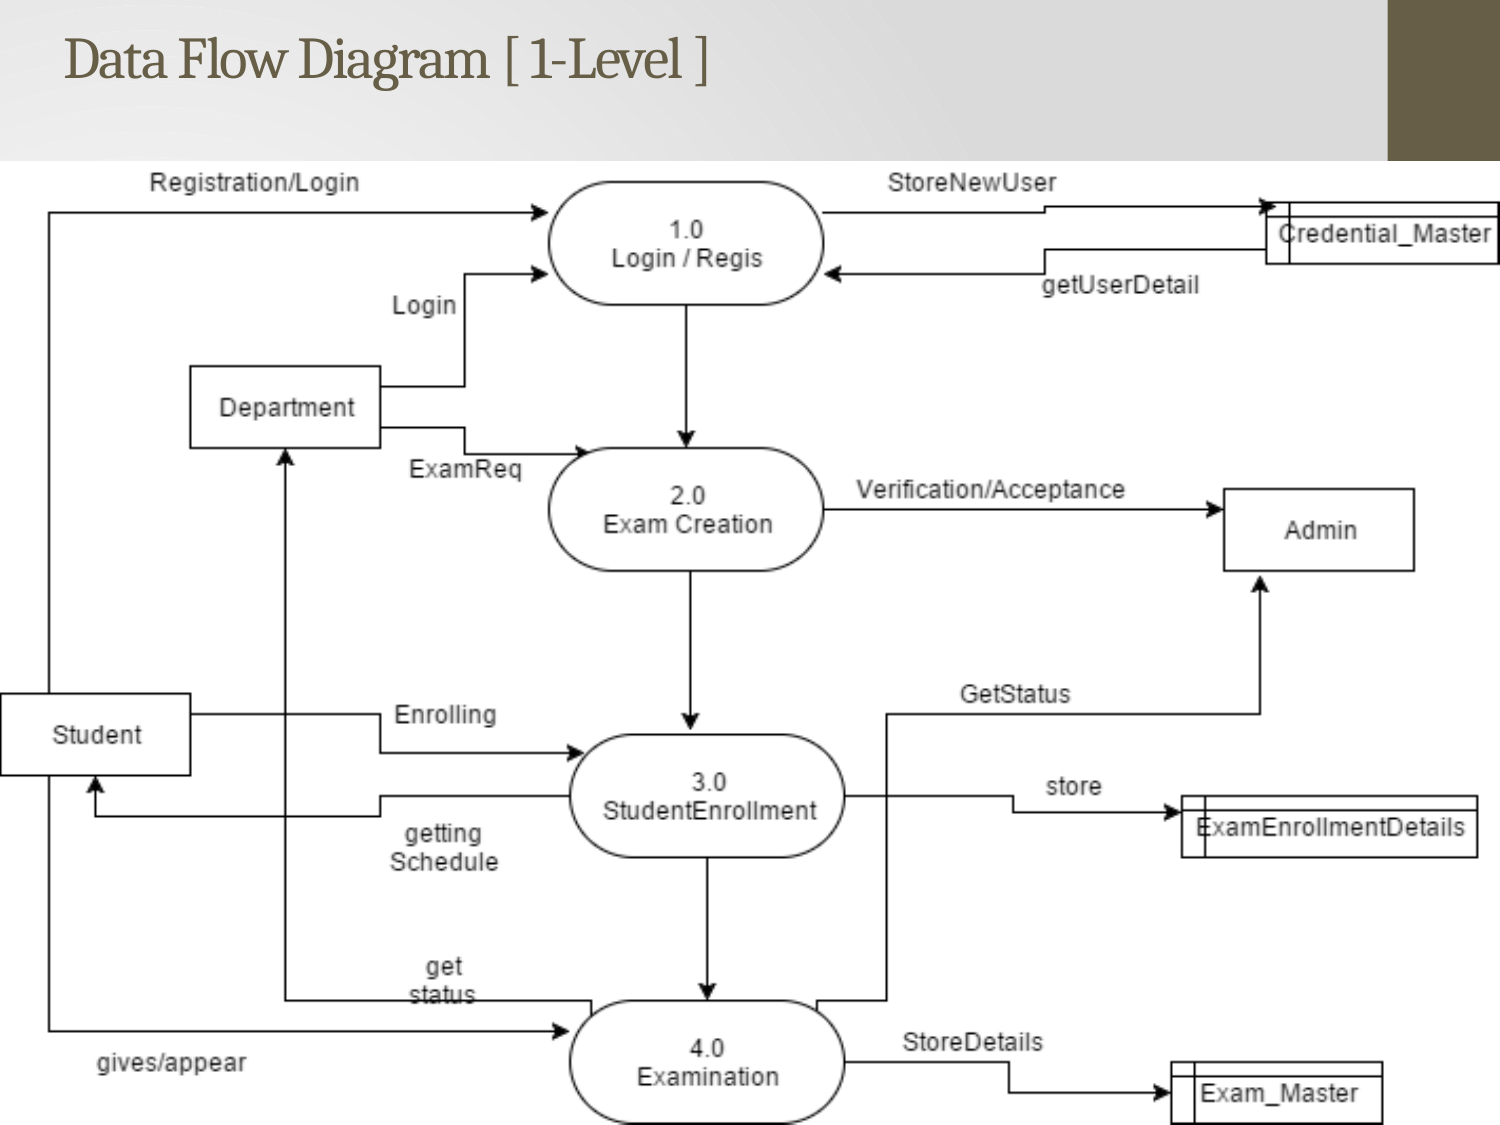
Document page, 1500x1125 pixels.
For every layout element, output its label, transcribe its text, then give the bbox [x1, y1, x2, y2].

title Data Flow Diagram [ 1-Level ] [48, 11, 1399, 99]
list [0, 161, 1500, 1125]
